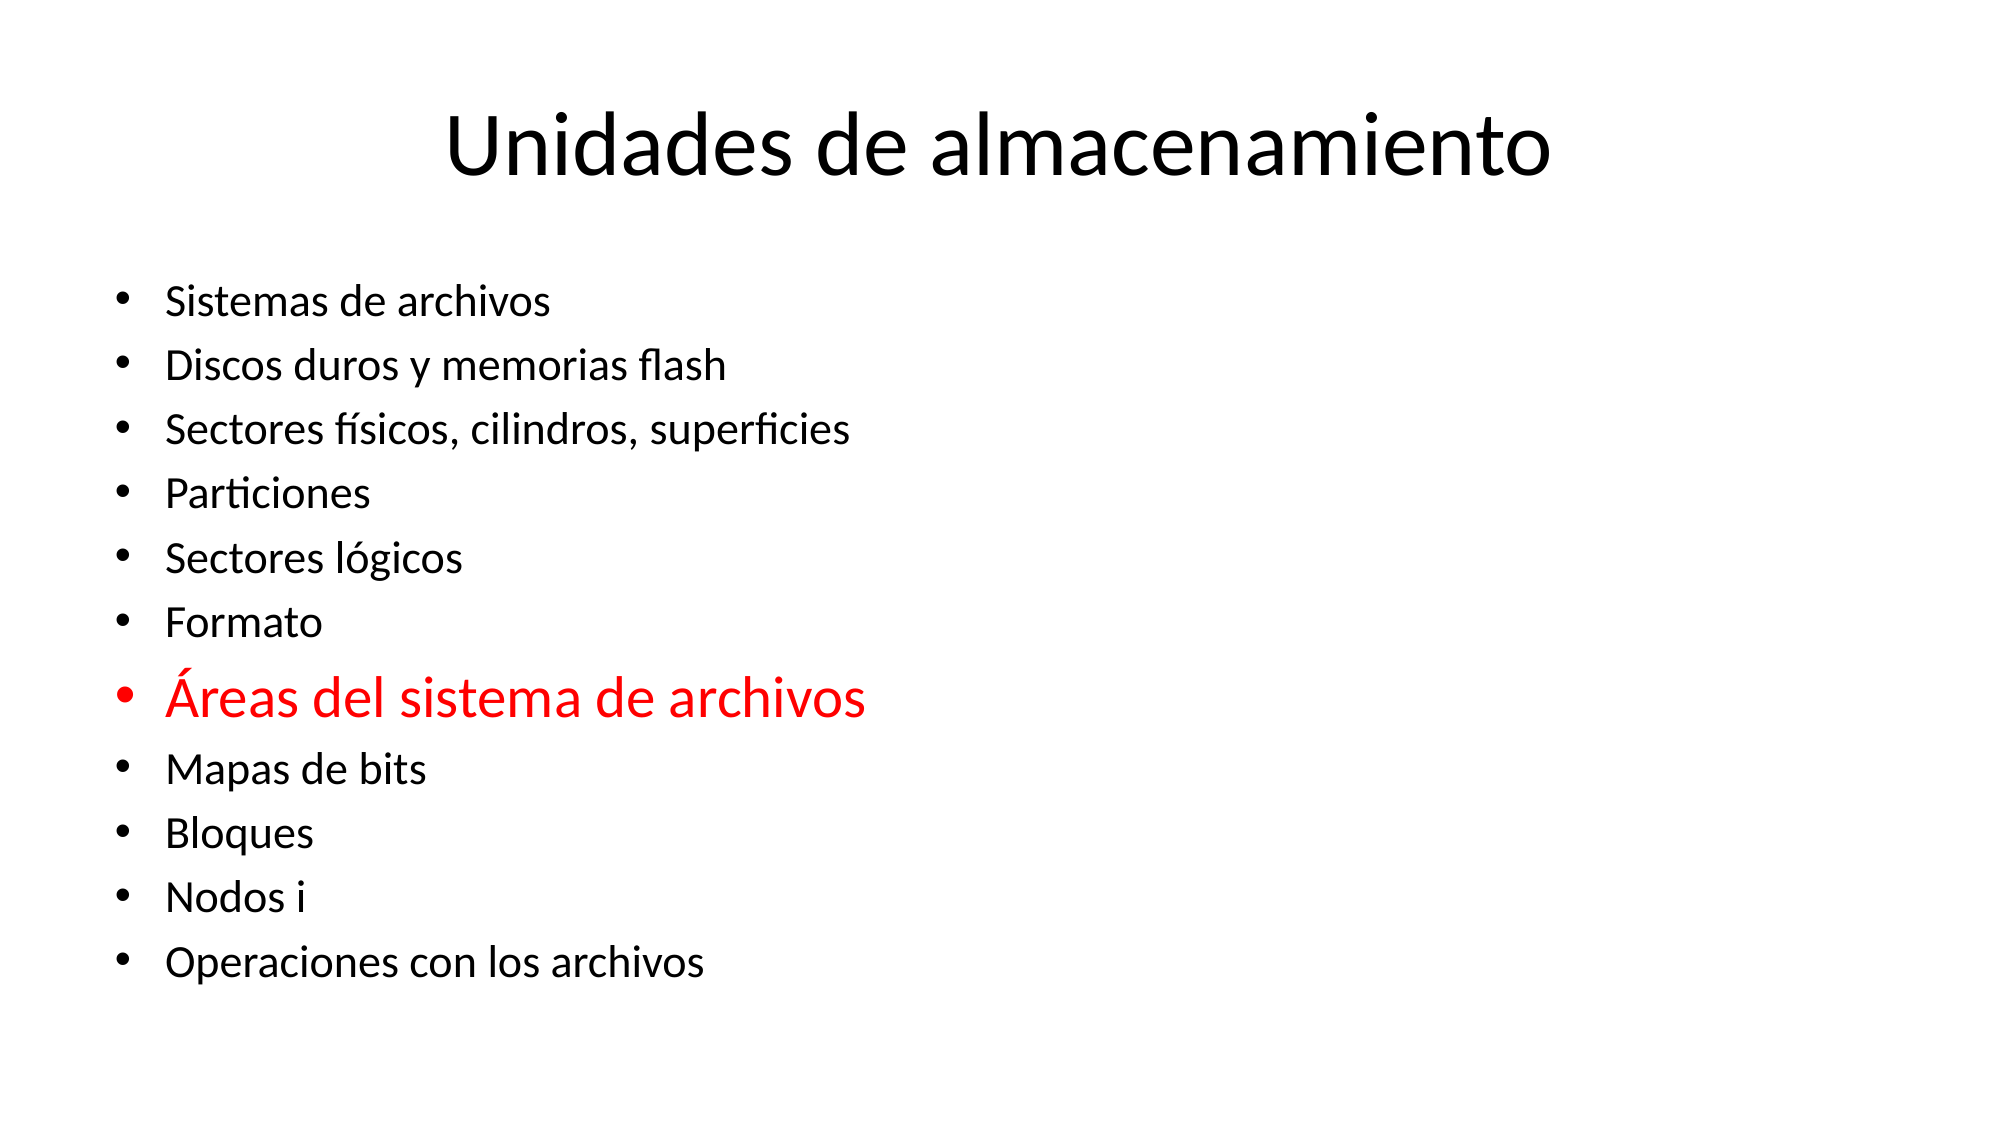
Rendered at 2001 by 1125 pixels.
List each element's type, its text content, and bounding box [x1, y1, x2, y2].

list Sistemas de archivos Discos duros y memorias flash Sectores físicos, cilindros, superficies Particiones Sectores lógicos Formato Áreas del sistema de archivos Mapas de bits Bloques Nodos i Operaciones con los archivos [99, 262, 1900, 1005]
title Unidades de almacenamiento [99, 45, 1900, 233]
